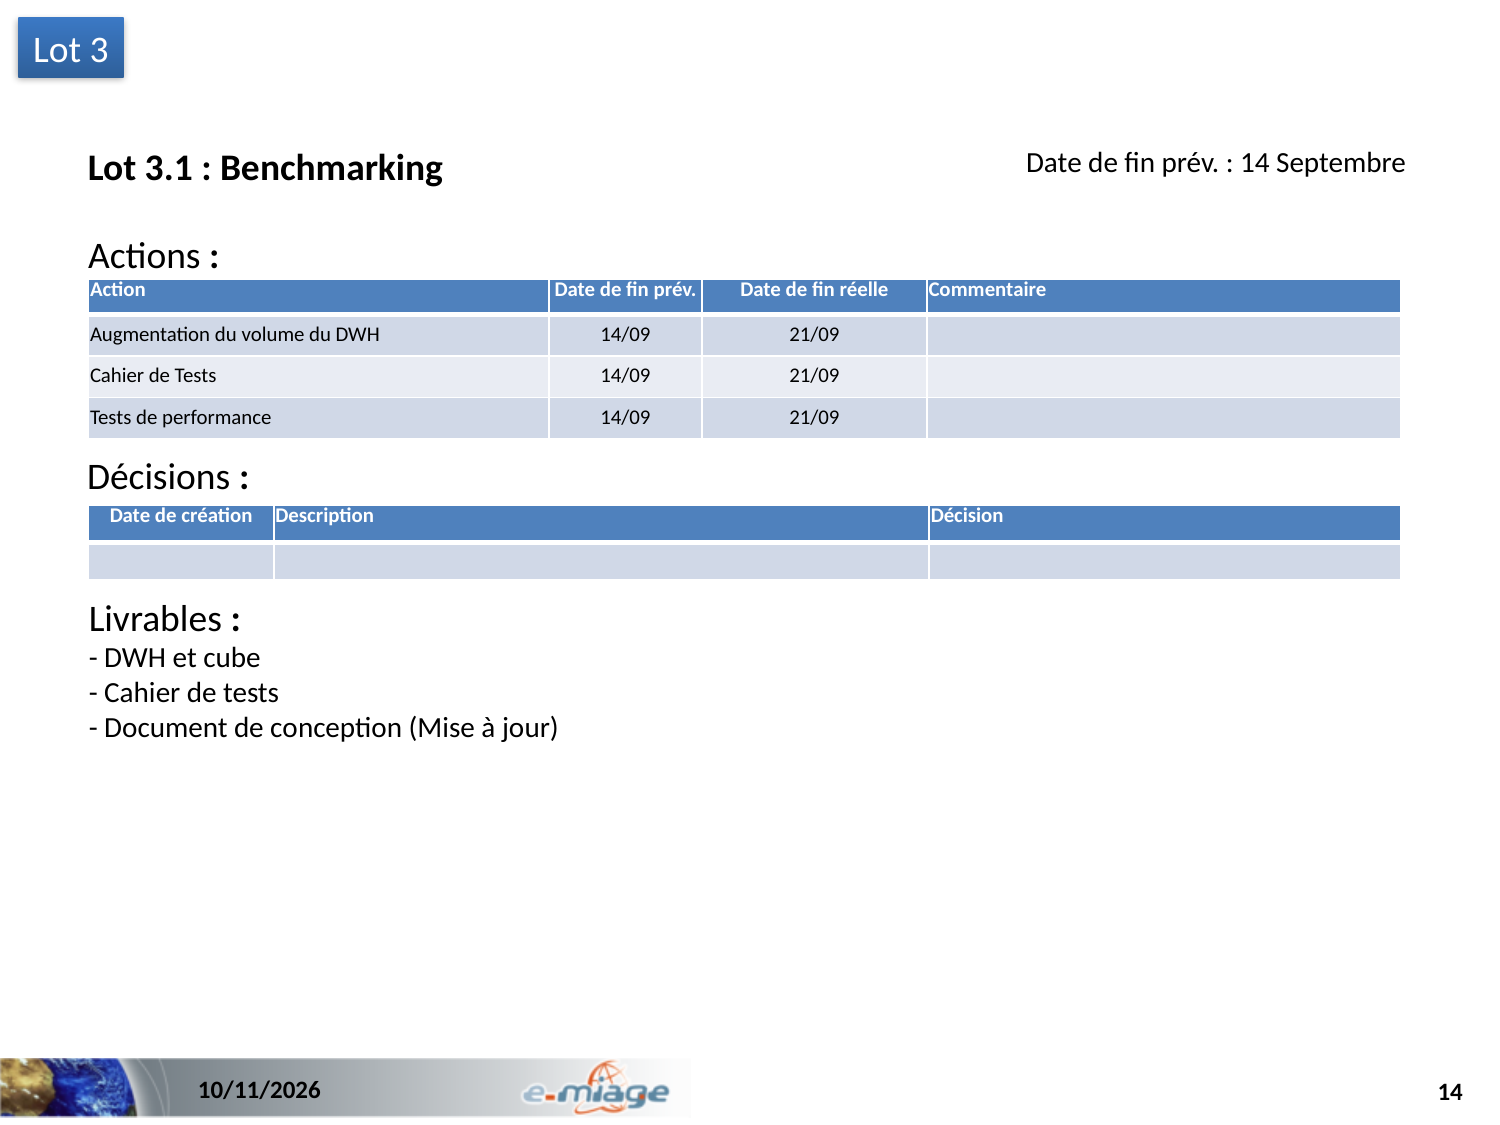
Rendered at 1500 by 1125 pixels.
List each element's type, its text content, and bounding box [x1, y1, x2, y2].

table_cell 21/09 [703, 357, 926, 397]
text_box Date de fin prév. : 14 Septembre [1011, 135, 1500, 186]
table_cell 14/09 [550, 317, 701, 355]
table_cell 14/09 [550, 398, 701, 438]
table_cell 21/09 [703, 398, 926, 438]
table_cell [930, 545, 1400, 579]
table_header Description [275, 506, 928, 540]
table_header Action [89, 280, 548, 312]
text_box Décisions : [72, 444, 265, 505]
table_header Décision [930, 506, 1400, 540]
table_cell Tests de performance [89, 398, 548, 438]
table_cell [928, 357, 1400, 397]
text_box Lot 3 [18, 17, 124, 78]
table_cell Augmentation du volume du DWH [89, 317, 548, 355]
table_cell 21/09 [703, 317, 926, 355]
table_header Date de fin réelle [703, 280, 926, 312]
table_header Date de création [89, 506, 273, 540]
table_cell 14/09 [550, 357, 701, 397]
table_cell [89, 545, 273, 579]
text_box Livrables : - DWH et cube - Cahier de tests - Document de conception (Mise à jour) [73, 586, 581, 786]
table_header Commentaire [928, 280, 1400, 312]
table_header Date de fin prév. [550, 280, 701, 312]
table_cell [928, 398, 1400, 438]
text_box Actions : [73, 223, 235, 284]
picture [0, 1058, 691, 1118]
table_cell [275, 545, 928, 579]
table_cell Cahier de Tests [89, 357, 548, 397]
text_box Lot 3.1 : Benchmarking [73, 135, 459, 196]
table_cell [928, 317, 1400, 355]
